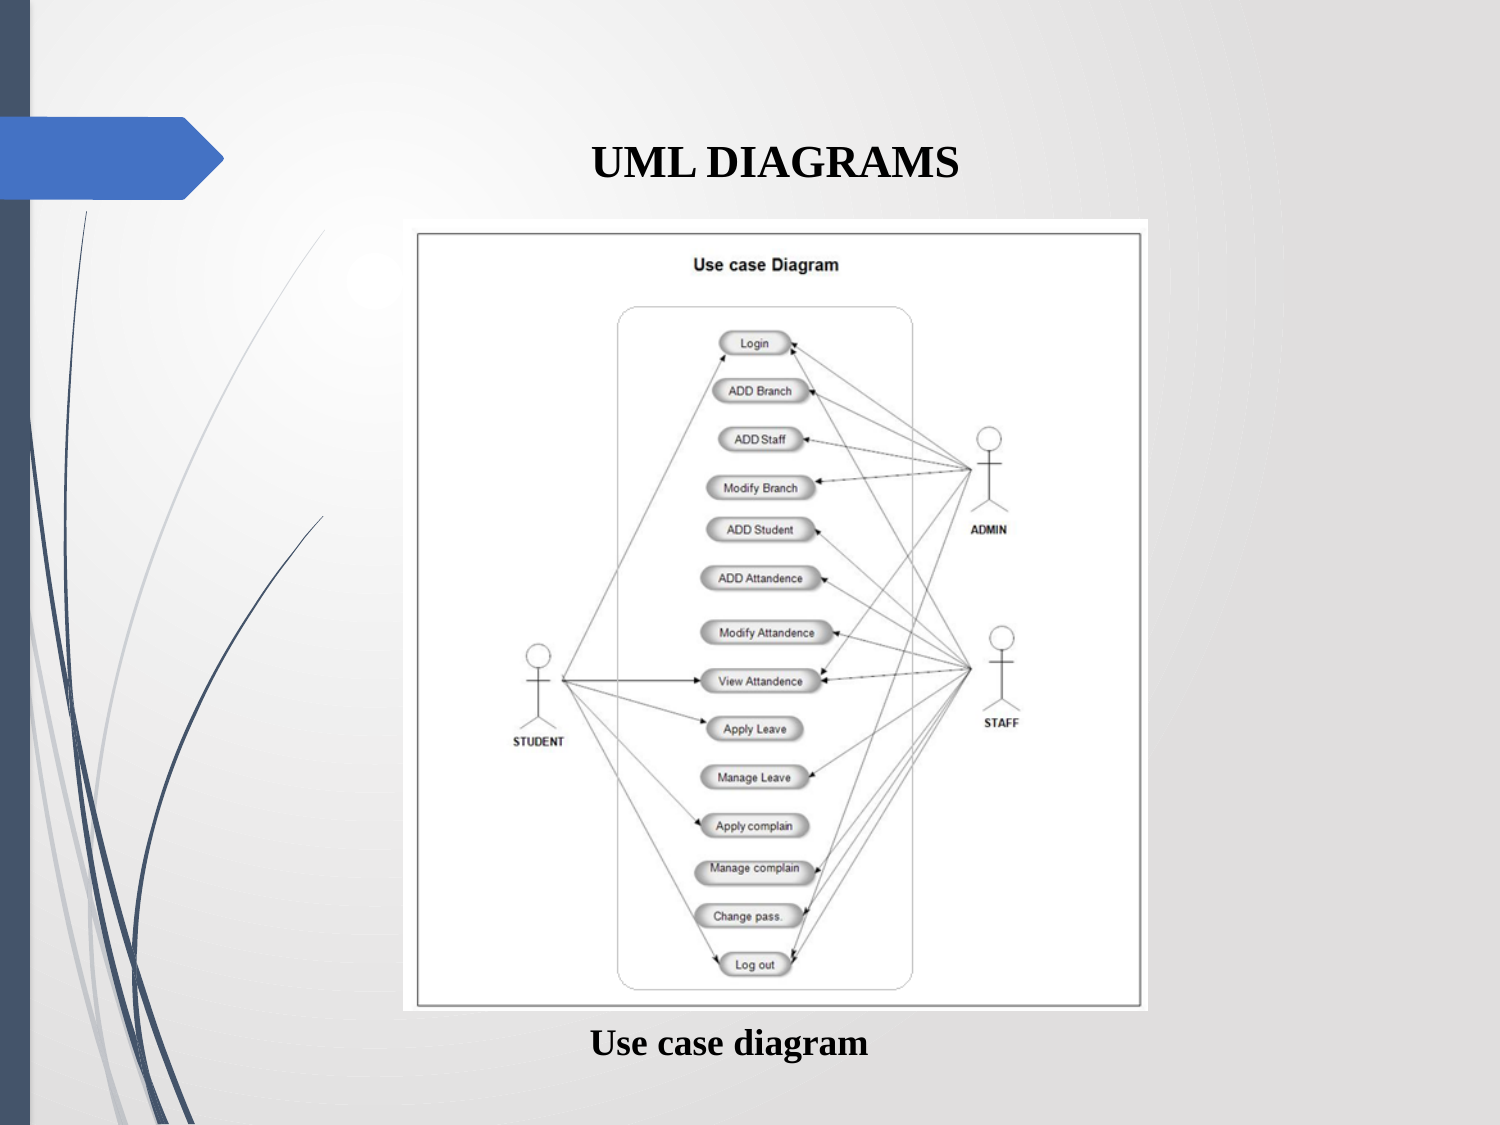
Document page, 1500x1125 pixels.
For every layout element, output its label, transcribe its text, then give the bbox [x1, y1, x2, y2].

picture [403, 219, 1149, 1011]
text_box UML DIAGRAMS [466, 123, 1085, 194]
text_box Use case diagram [517, 1010, 1268, 1070]
